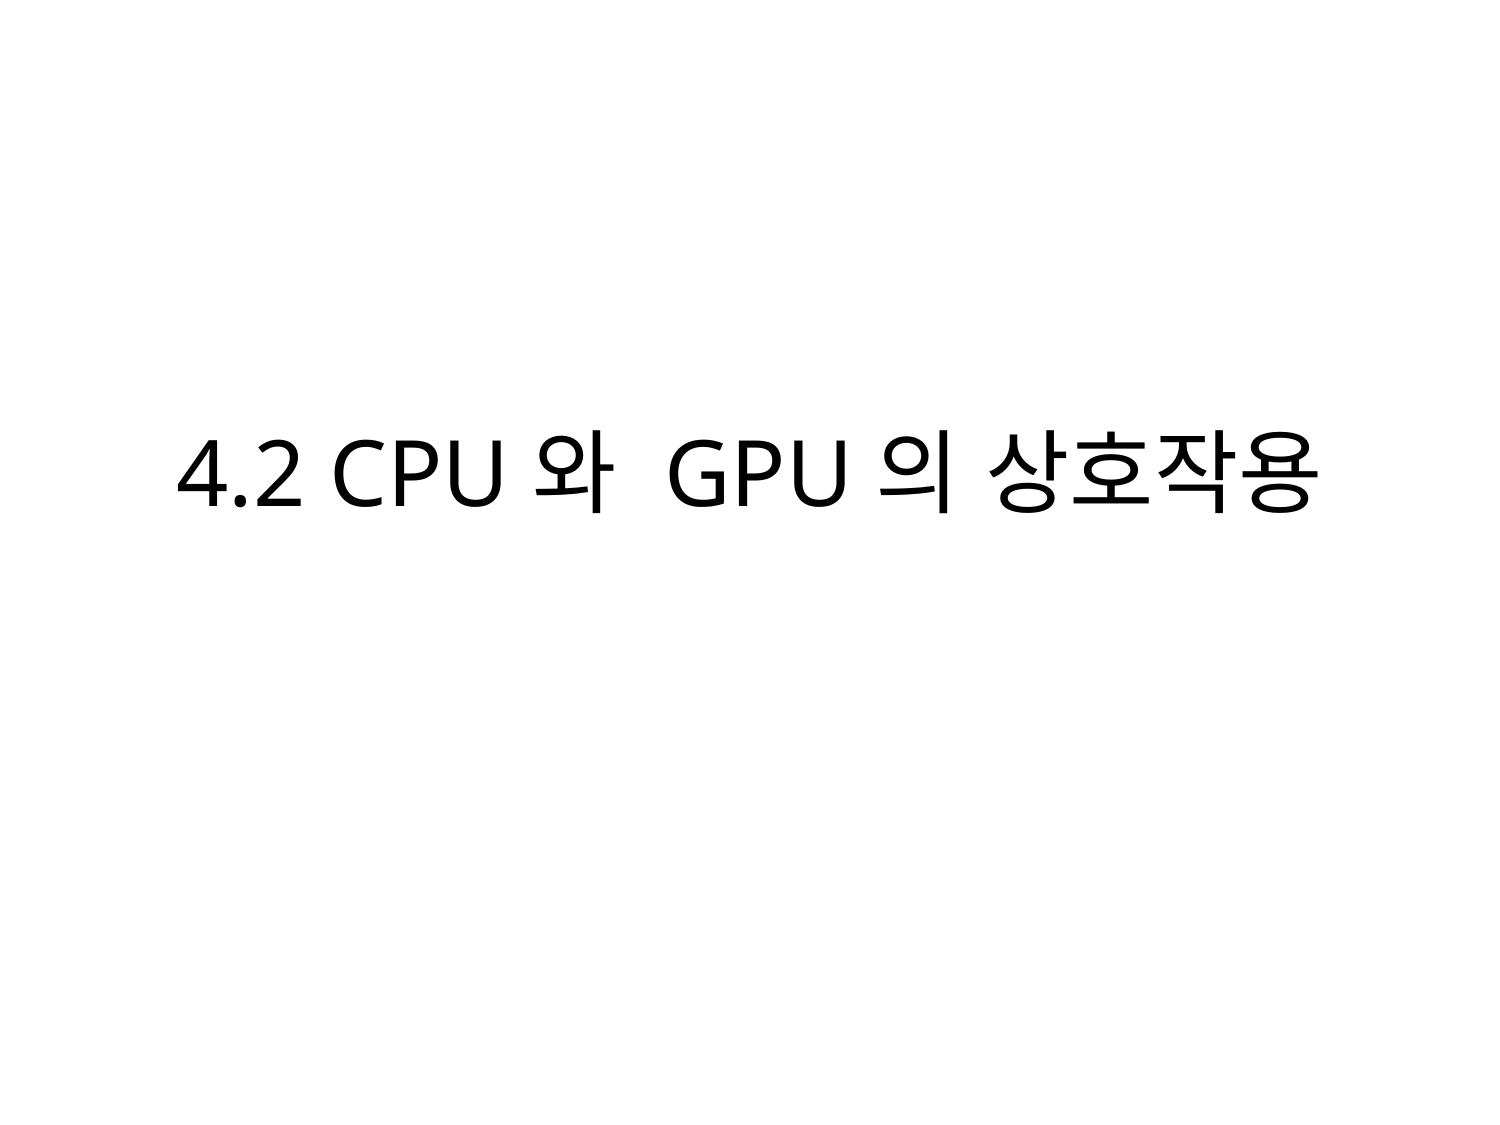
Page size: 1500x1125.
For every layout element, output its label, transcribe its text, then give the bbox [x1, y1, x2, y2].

title 4.2 CPU와 GPU의 상호작용 [112, 349, 1388, 591]
